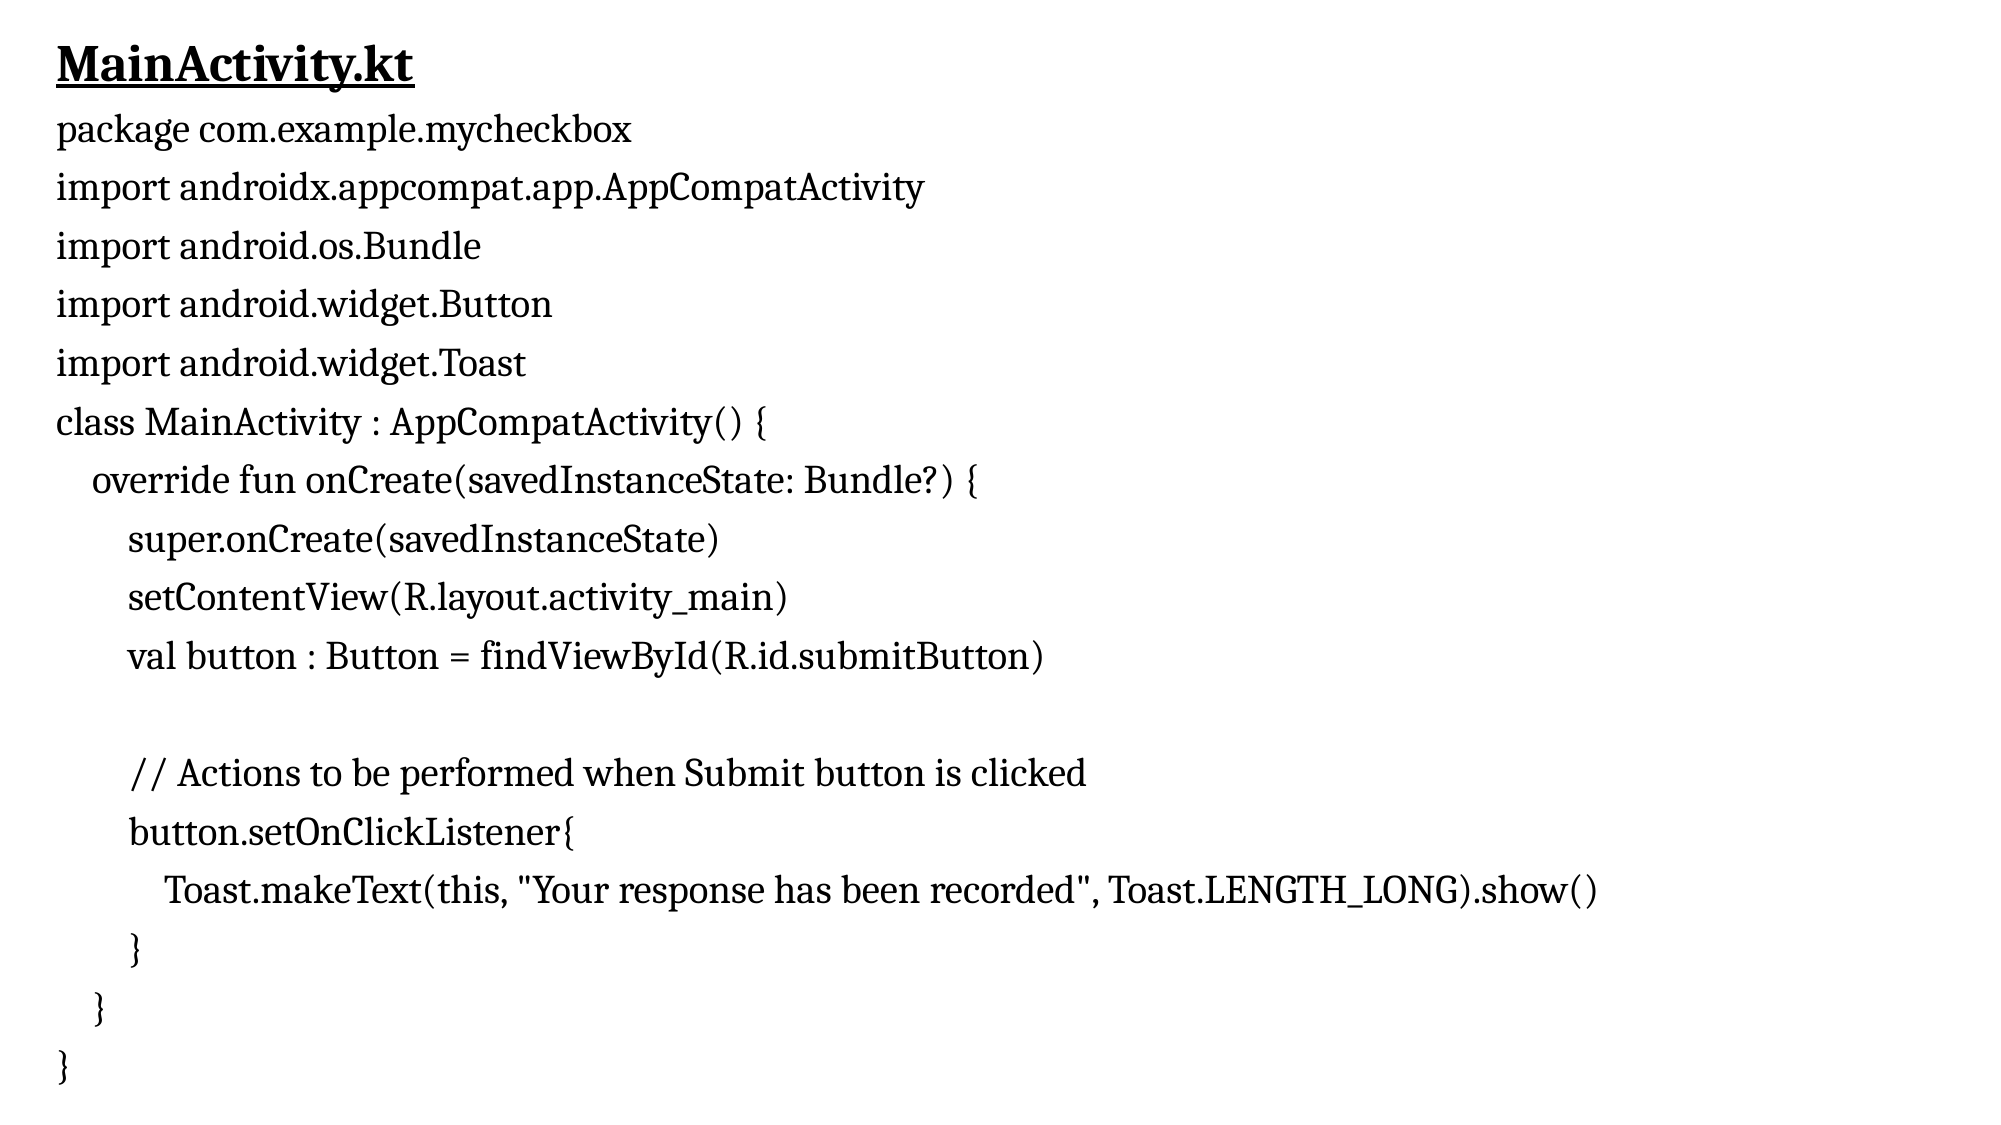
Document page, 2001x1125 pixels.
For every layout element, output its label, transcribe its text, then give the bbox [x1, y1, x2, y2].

list MainActivity.kt package com.example.mycheckbox import androidx.appcompat.app.AppCompatActivity import android.os.Bundle import android.widget.Button import android.widget.Toast class MainActivity : AppCompatActivity() { override fun onCreate(savedInstanceState: Bundle?) { super.onCreate(savedInstanceState) setContentView(R.layout.activity_main) val button : Button = findViewById(R.id.submitButton) // Actions to be performed when Submit button is clicked button.setOnClickListener{ Toast.makeText(this, "Your response has been recorded", Toast.LENGTH_LONG).show() } } } [41, 28, 1948, 1106]
